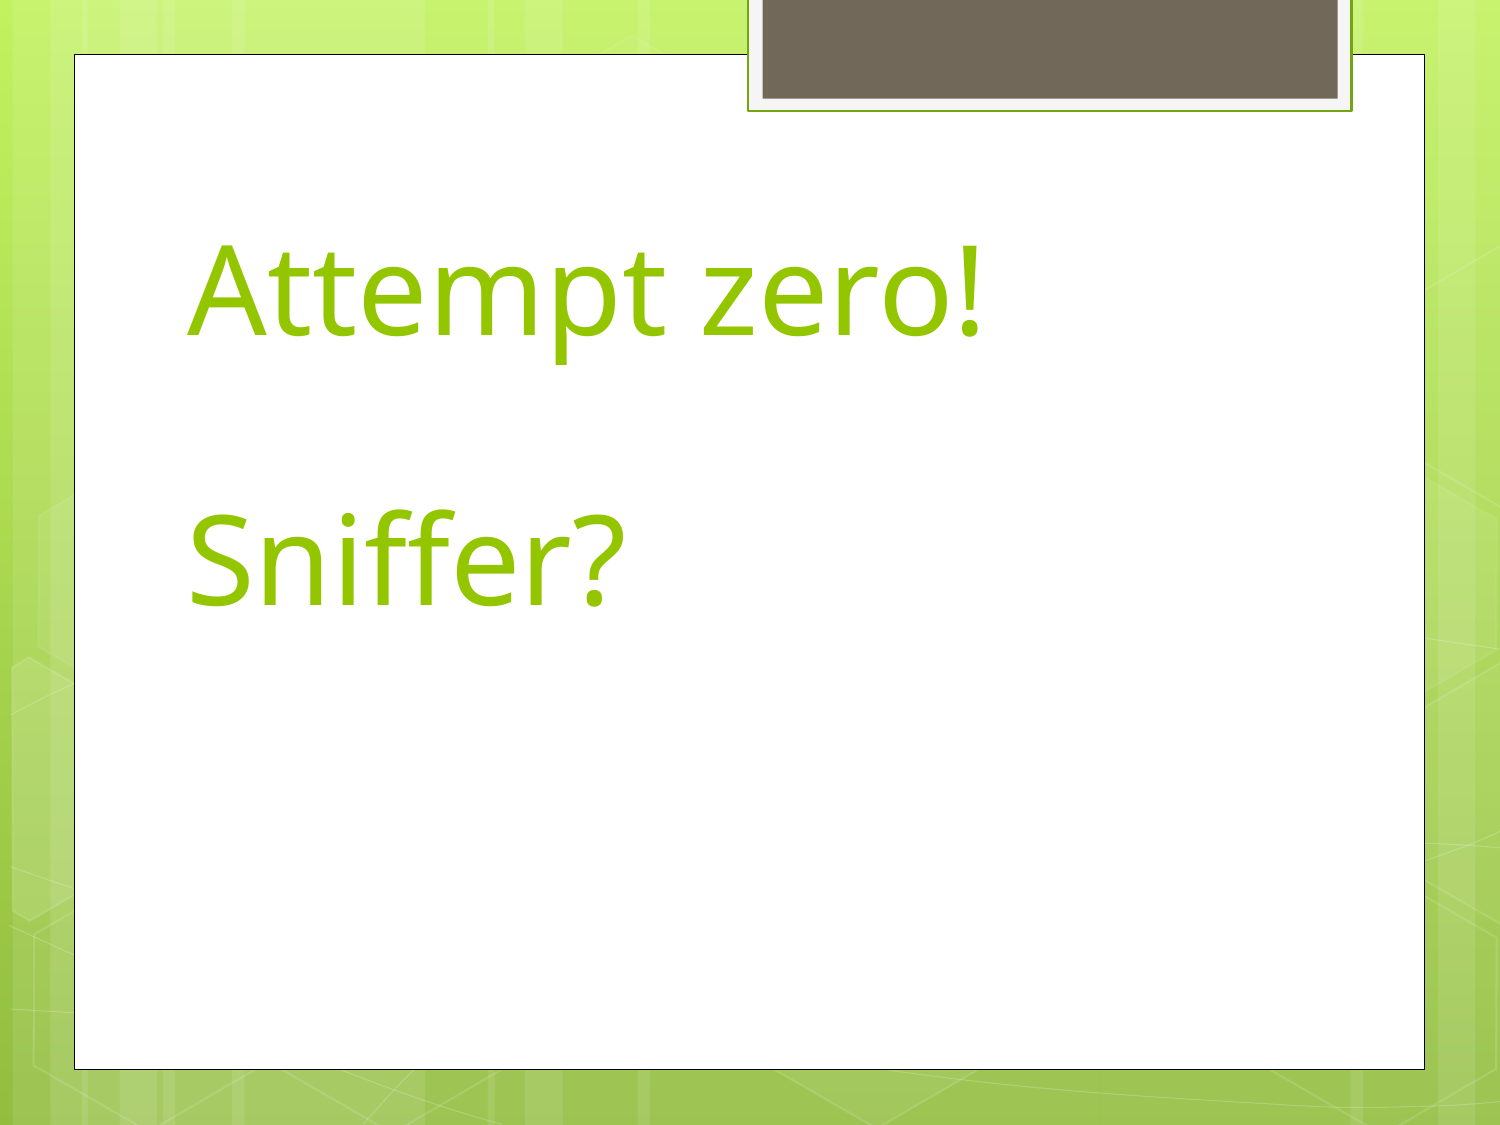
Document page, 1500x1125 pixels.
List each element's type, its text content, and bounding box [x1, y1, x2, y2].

title Sniffer? [171, 450, 1324, 639]
text_box Attempt zero! [172, 180, 1325, 368]
